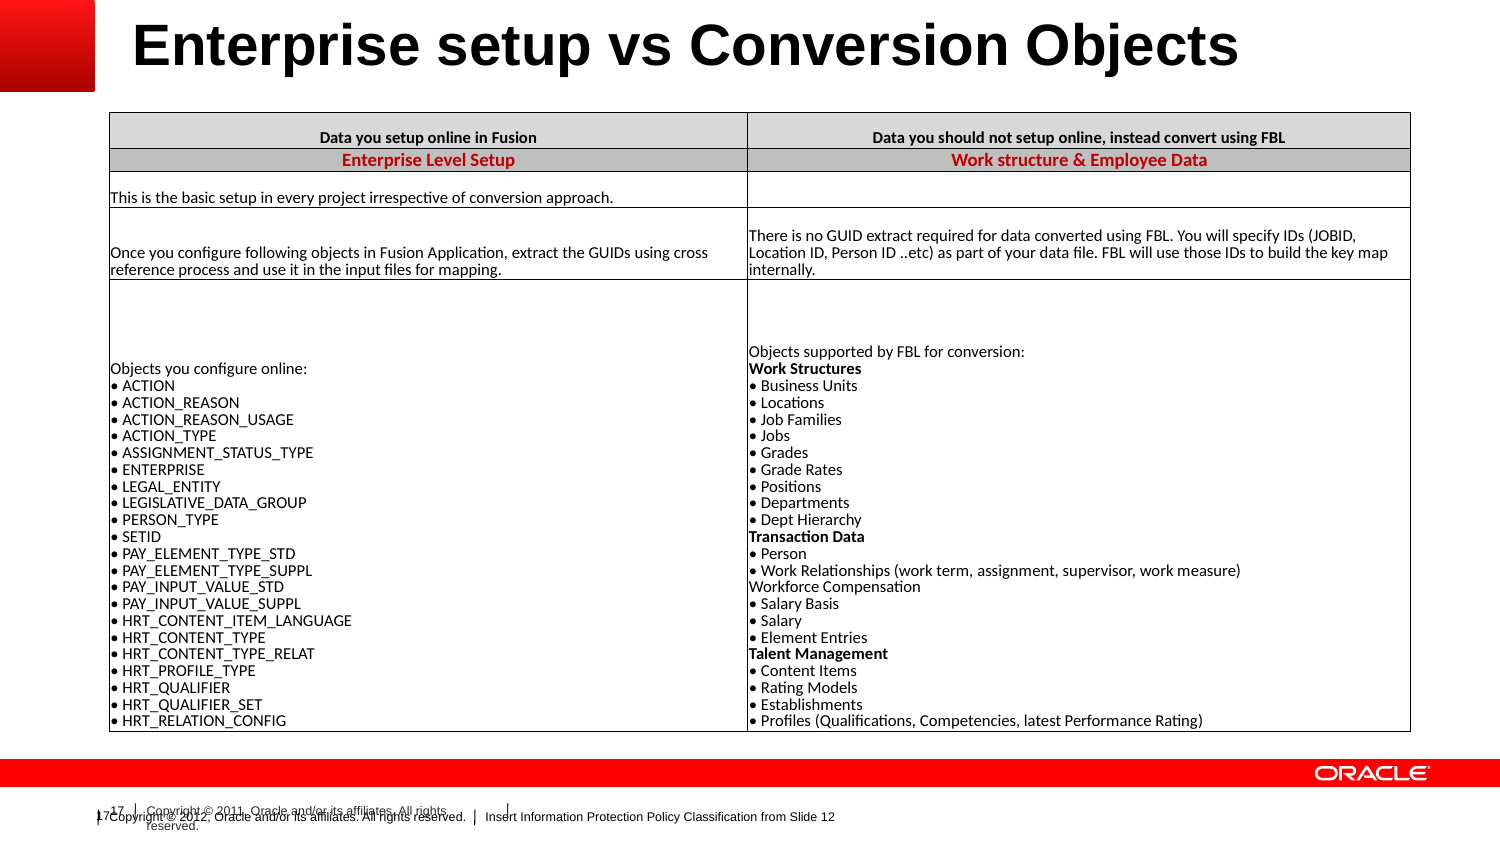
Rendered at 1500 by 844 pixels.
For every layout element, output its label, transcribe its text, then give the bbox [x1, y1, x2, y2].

table_header Data you should not setup online, instead convert using FBL [748, 113, 1410, 148]
table_header Data you setup online in Fusion [110, 113, 747, 148]
title Enterprise setup vs Conversion Objects [132, 15, 1437, 94]
table_cell Objects you configure online: • ACTION • ACTION_REASON • ACTION_REASON_USAGE • ACTION_TYPE • ASSIGNMENT_STATUS_TYPE • ENTERPRISE • LEGAL_ENTITY • LEGISLATIVE_DATA_GROUP • PERSON_TYPE • SETID • PAY_ELEMENT_TYPE_STD • PAY_ELEMENT_TYPE_SUPPL • PAY_INPUT_VALUE_STD • PAY_INPUT_VALUE_SUPPL • HRT_CONTENT_ITEM_LANGUAGE • HRT_CONTENT_TYPE • HRT_CONTENT_TYPE_RELAT • HRT_PROFILE_TYPE • HRT_QUALIFIER • HRT_QUALIFIER_SET • HRT_RELATION_CONFIG [110, 280, 747, 731]
table_cell Once you configure following objects in Fusion Application, extract the GUIDs using cross reference process and use it in the input files for mapping. [110, 208, 747, 279]
table_cell Enterprise Level Setup [110, 149, 747, 171]
table_cell [748, 172, 1410, 207]
table_cell Work structure & Employee Data [748, 149, 1410, 171]
picture [0, 759, 1500, 787]
table_cell There is no GUID extract required for data converted using FBL. You will specify IDs (JOBID, Location ID, Person ID ..etc) as part of your data file. FBL will use those IDs to build the key map internally. [748, 208, 1410, 279]
table_cell This is the basic setup in every project irrespective of conversion approach. [110, 172, 747, 207]
table_cell Objects supported by FBL for conversion: Work Structures • Business Units • Locations • Job Families • Jobs • Grades • Grade Rates • Positions • Departments • Dept Hierarchy Transaction Data • Person • Work Relationships (work term, assignment, supervisor, work measure) Workforce Compensation • Salary Basis • Salary • Element Entries Talent Management • Content Items • Rating Models • Establishments • Profiles (Qualifications, Competencies, latest Performance Rating) [748, 280, 1410, 731]
